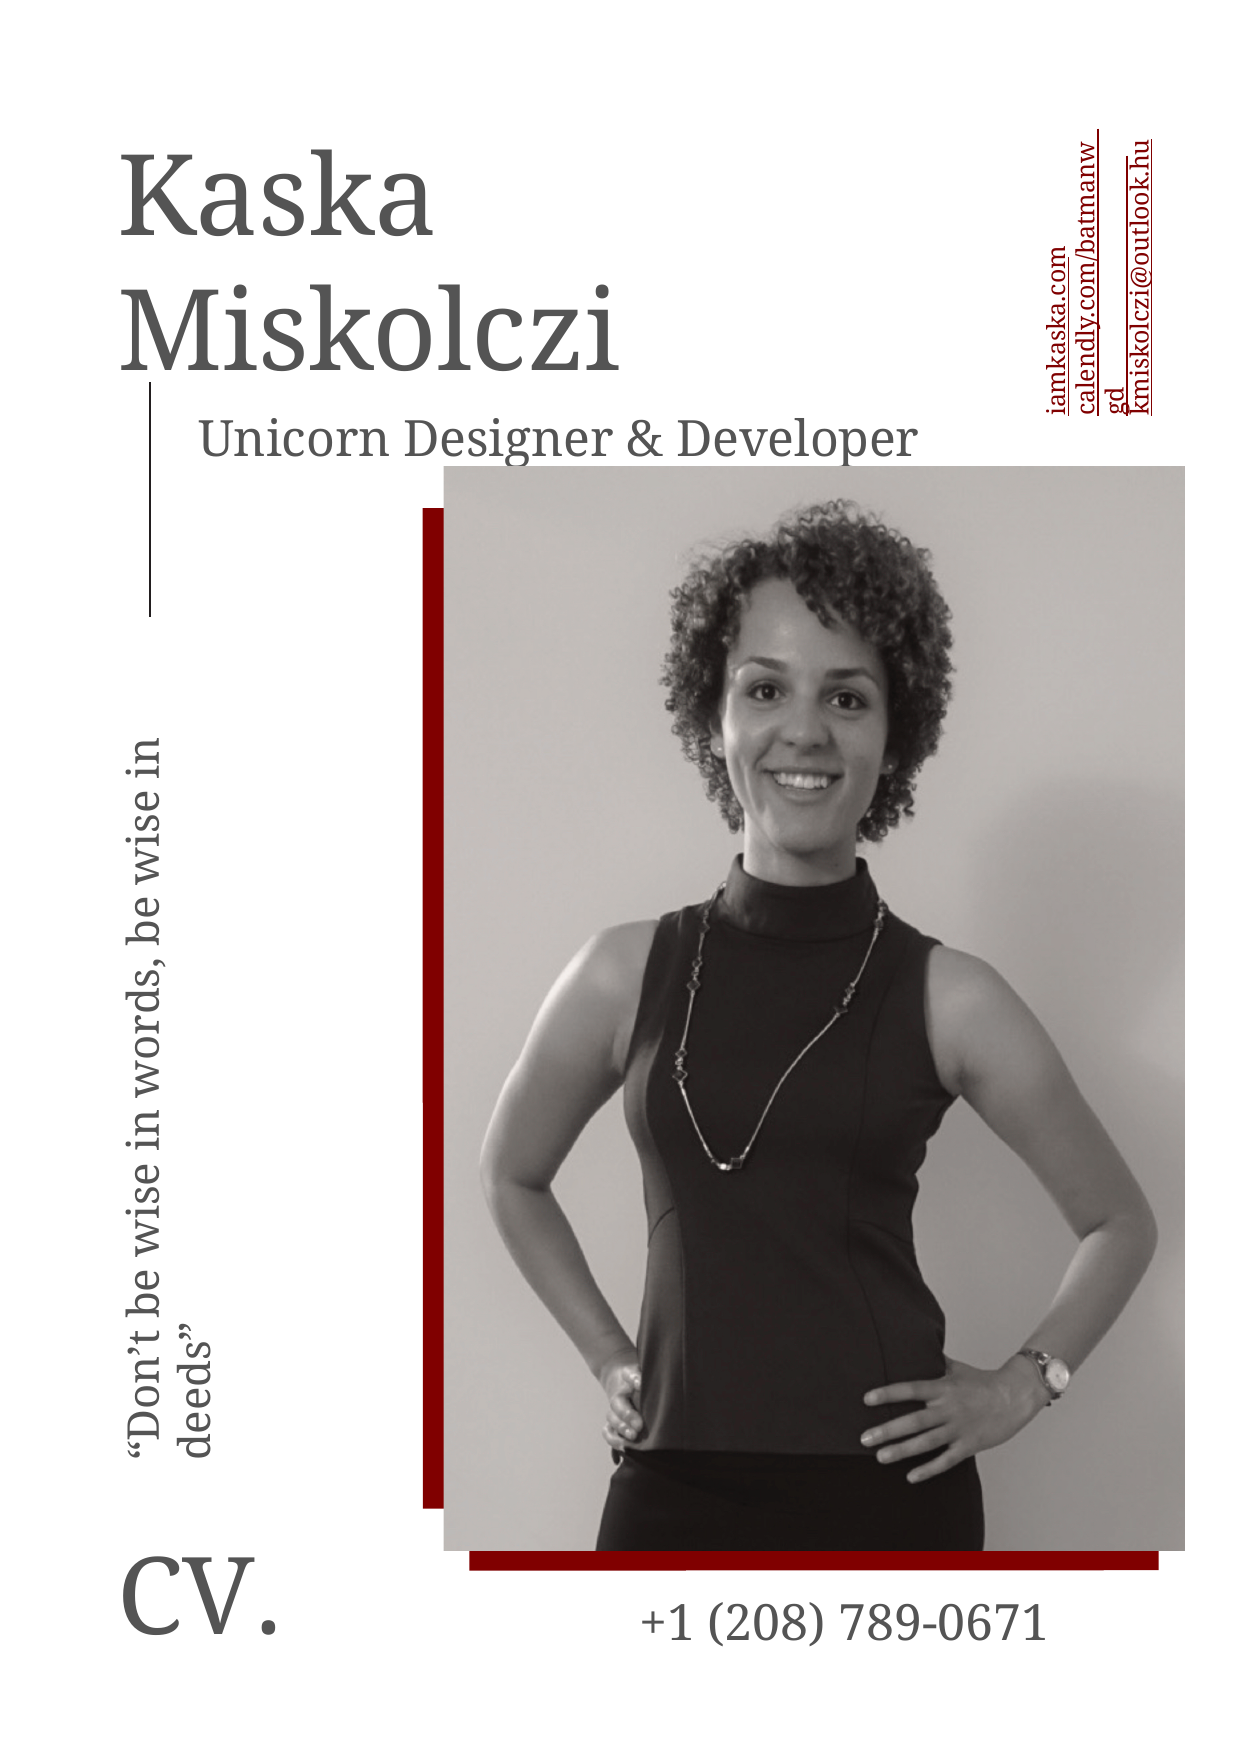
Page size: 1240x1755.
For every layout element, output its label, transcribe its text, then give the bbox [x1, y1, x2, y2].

text_box +1 (208) 789-0671 [637, 1588, 1053, 1651]
text_box “Don’t be wise in words, be wise in deeds” [116, 651, 171, 1463]
text_box [422, 508, 443, 1509]
text_box iamkaska.com calendly.com/batmanwgd kmiskolczi@outlook.hu [1040, 126, 1132, 418]
text_box CV. [115, 1525, 289, 1657]
text_box [443, 466, 1185, 1551]
text_box Kaska Miskolczi Unicorn Designer & Developer [114, 91, 920, 467]
text_box [469, 1551, 1159, 1571]
